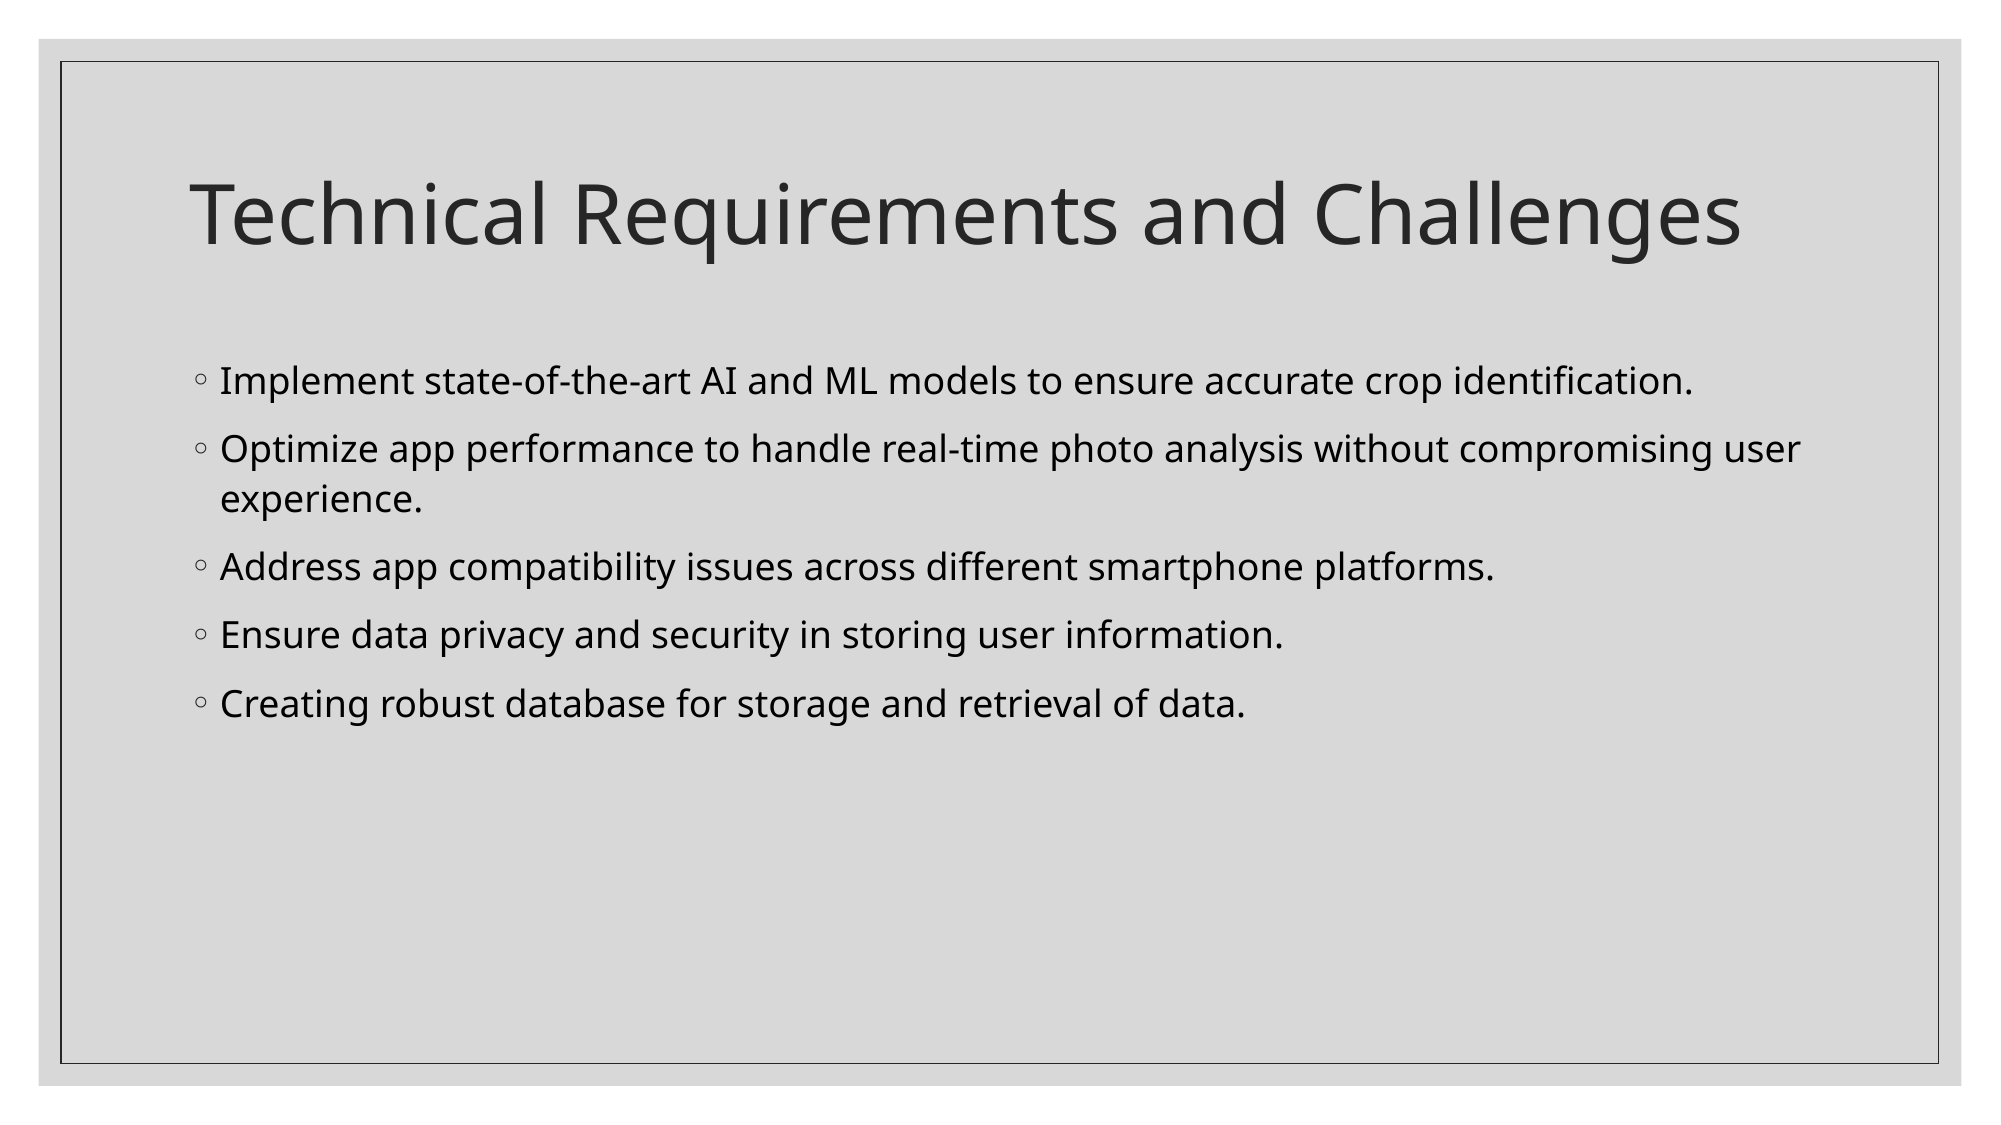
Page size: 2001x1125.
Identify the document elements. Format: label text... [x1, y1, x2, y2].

title Technical Requirements and Challenges [174, 105, 1825, 331]
list Implement state-of-the-art AI and ML models to ensure accurate crop identification. Optimize app performance to handle real-time photo analysis without compromising user experience. Address app compatibility issues across different smartphone platforms. Ensure data privacy and security in storing user information. Creating robust database for storage and retrieval of data. [174, 345, 1825, 977]
